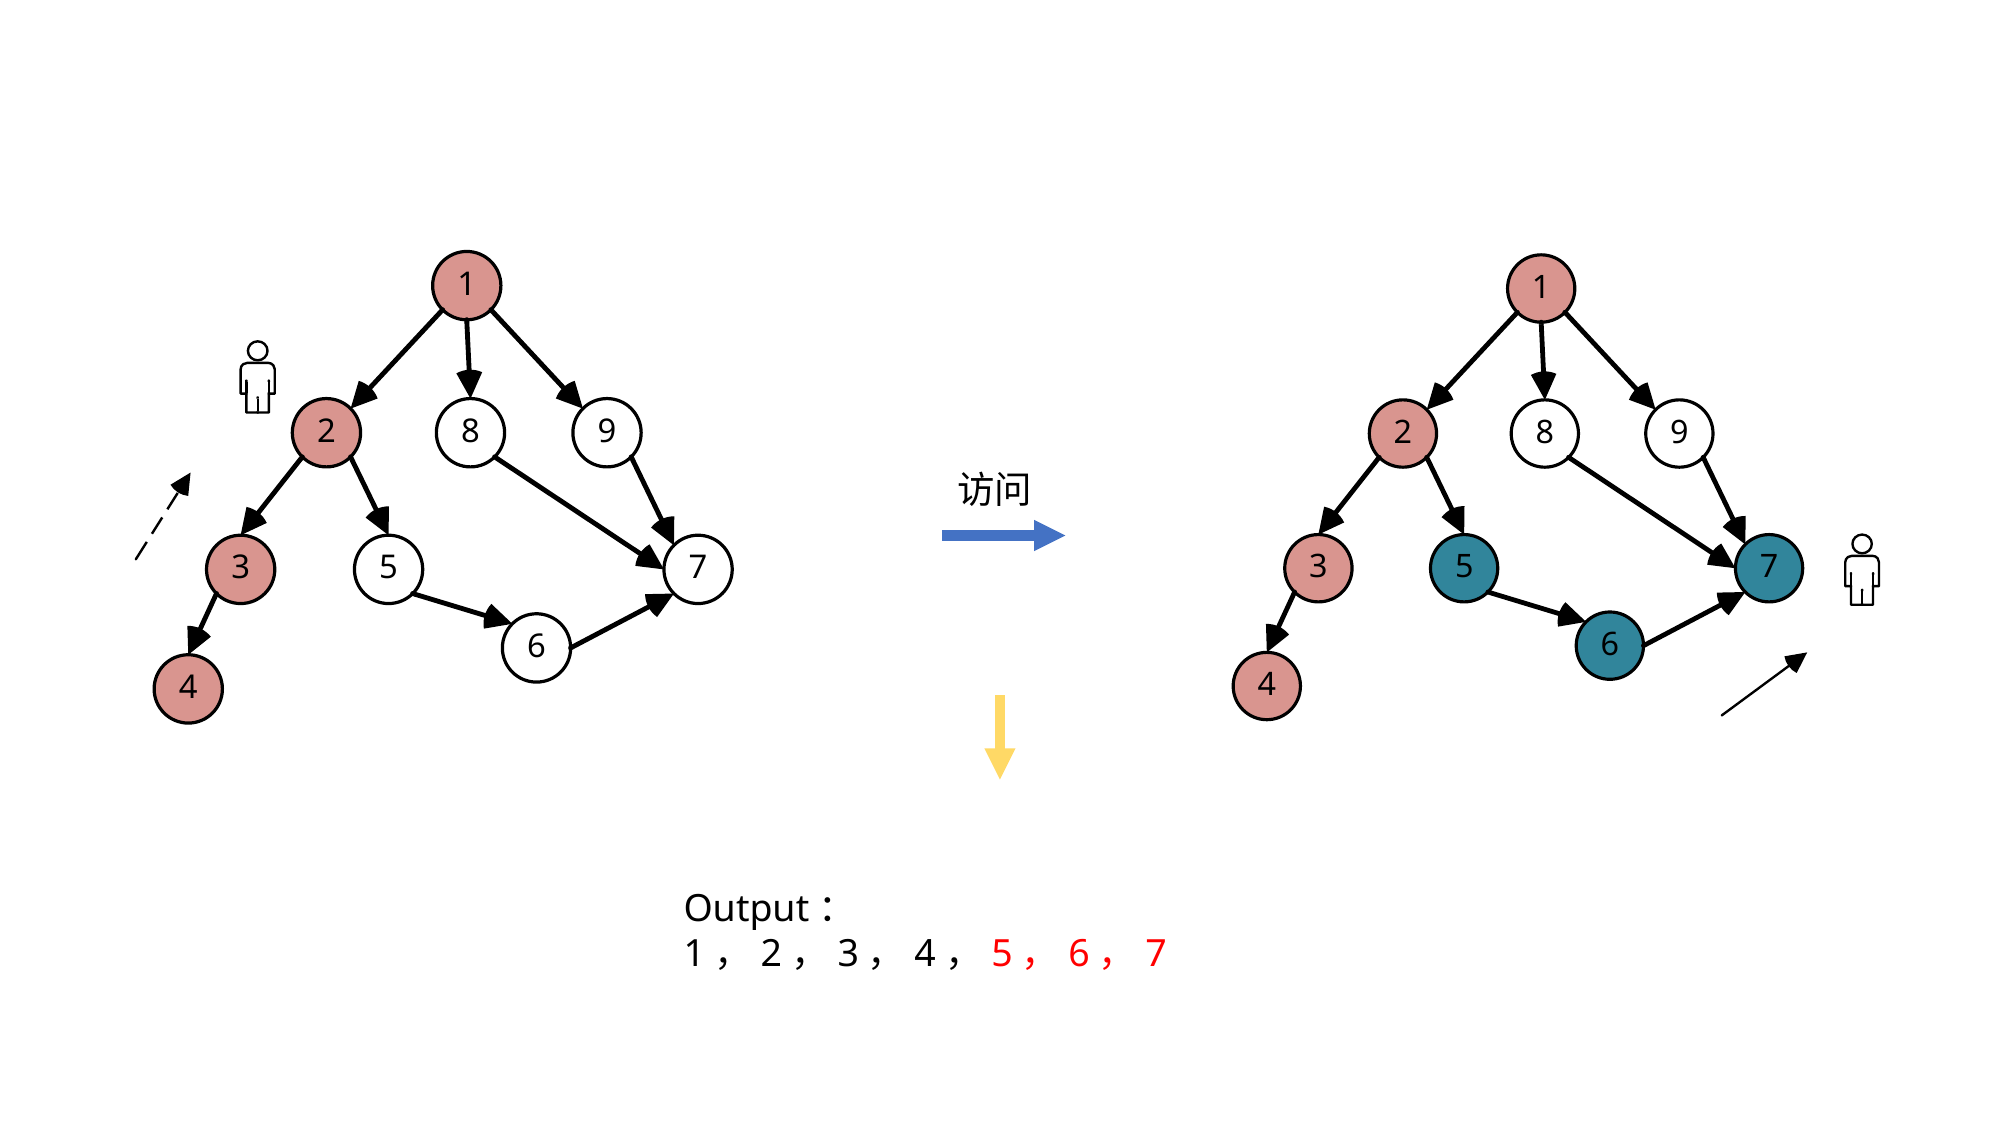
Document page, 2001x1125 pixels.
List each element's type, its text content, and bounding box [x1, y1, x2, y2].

picture [130, 245, 736, 728]
picture [1227, 248, 1883, 724]
text_box 访问 [942, 458, 1051, 519]
text_box Output：1，2，3，4，5，6，7 [668, 876, 1324, 981]
